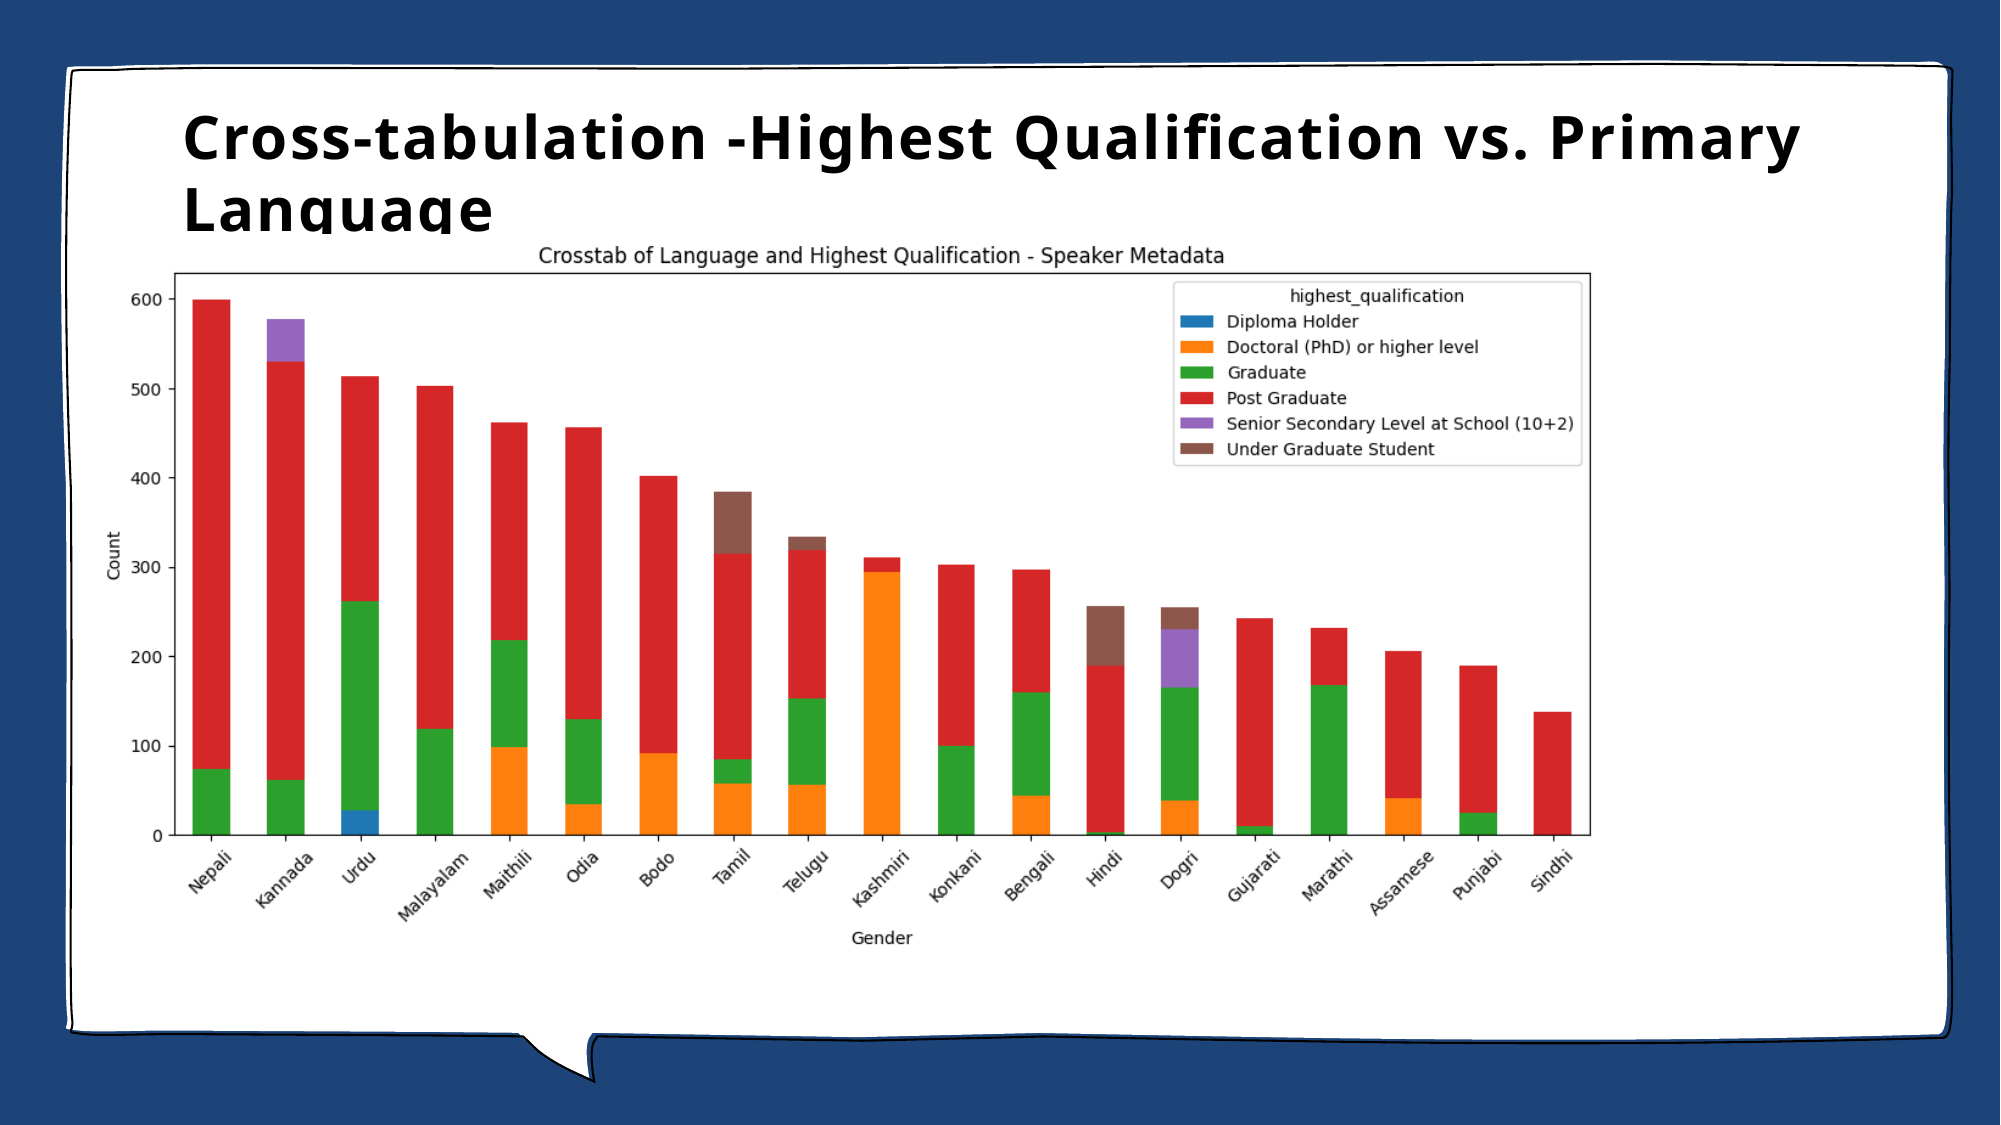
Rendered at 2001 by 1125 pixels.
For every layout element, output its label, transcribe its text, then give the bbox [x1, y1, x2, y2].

title Cross-tabulation -Highest Qualification vs. Primary Language [167, 91, 1863, 324]
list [94, 234, 1602, 960]
